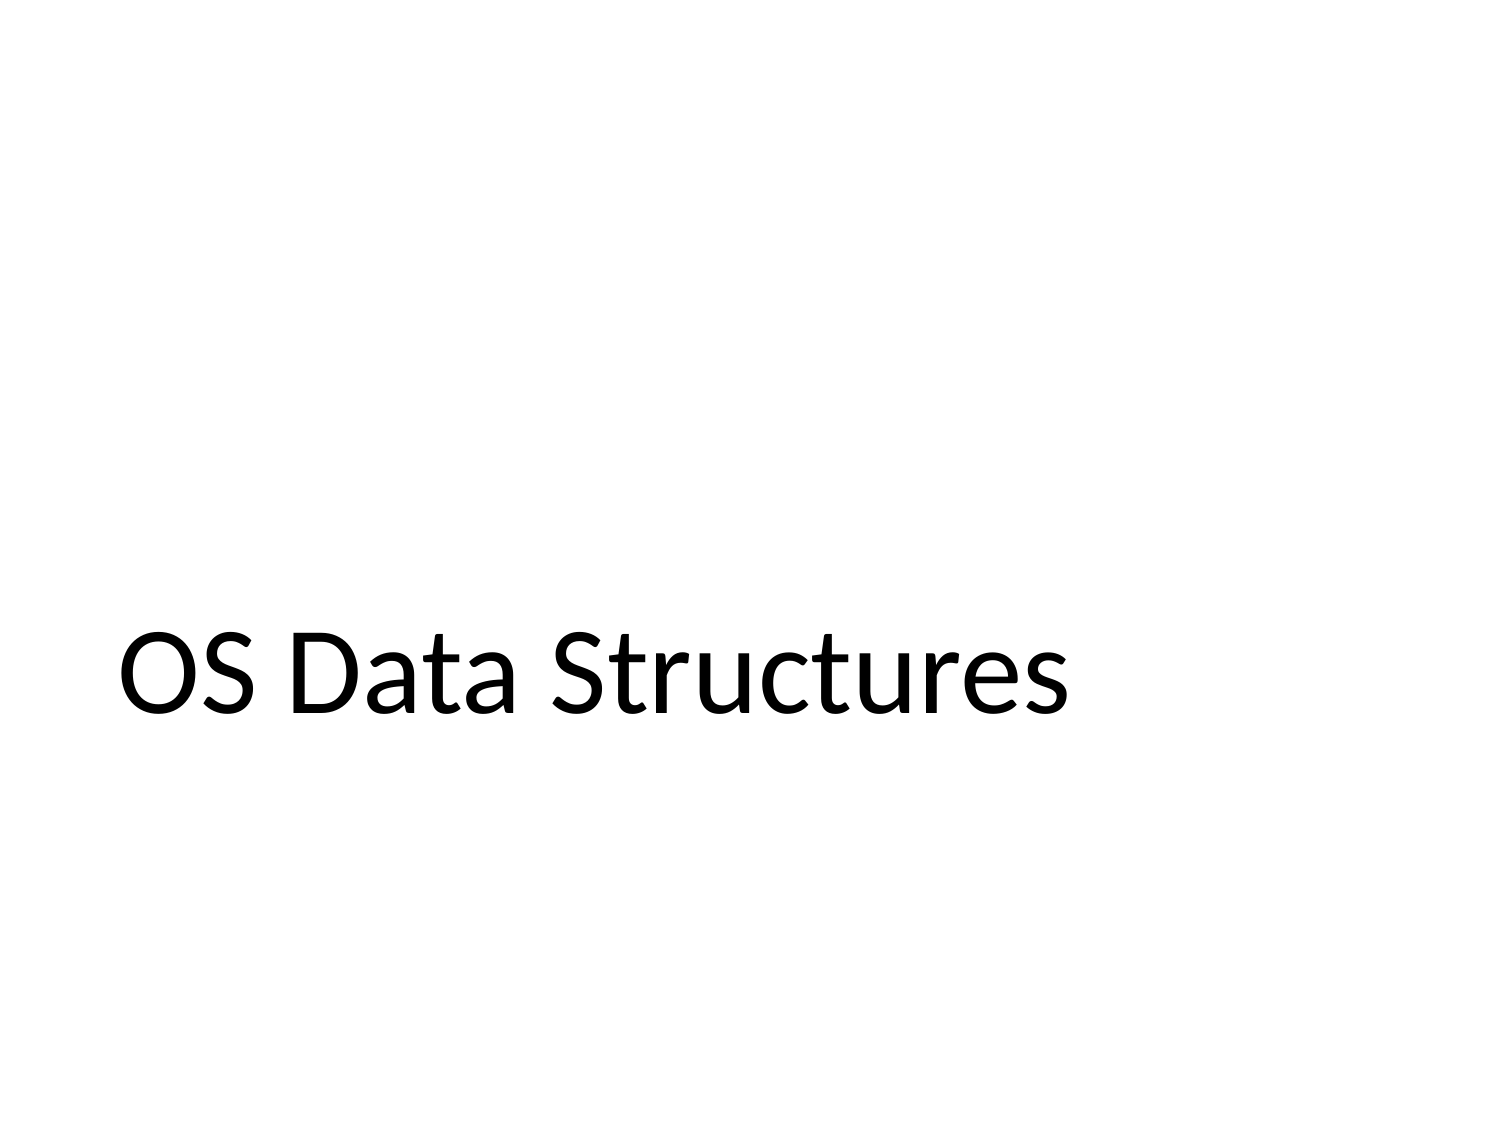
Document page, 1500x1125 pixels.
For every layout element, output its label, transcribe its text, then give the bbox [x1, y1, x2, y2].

title OS Data Structures [102, 280, 1397, 749]
